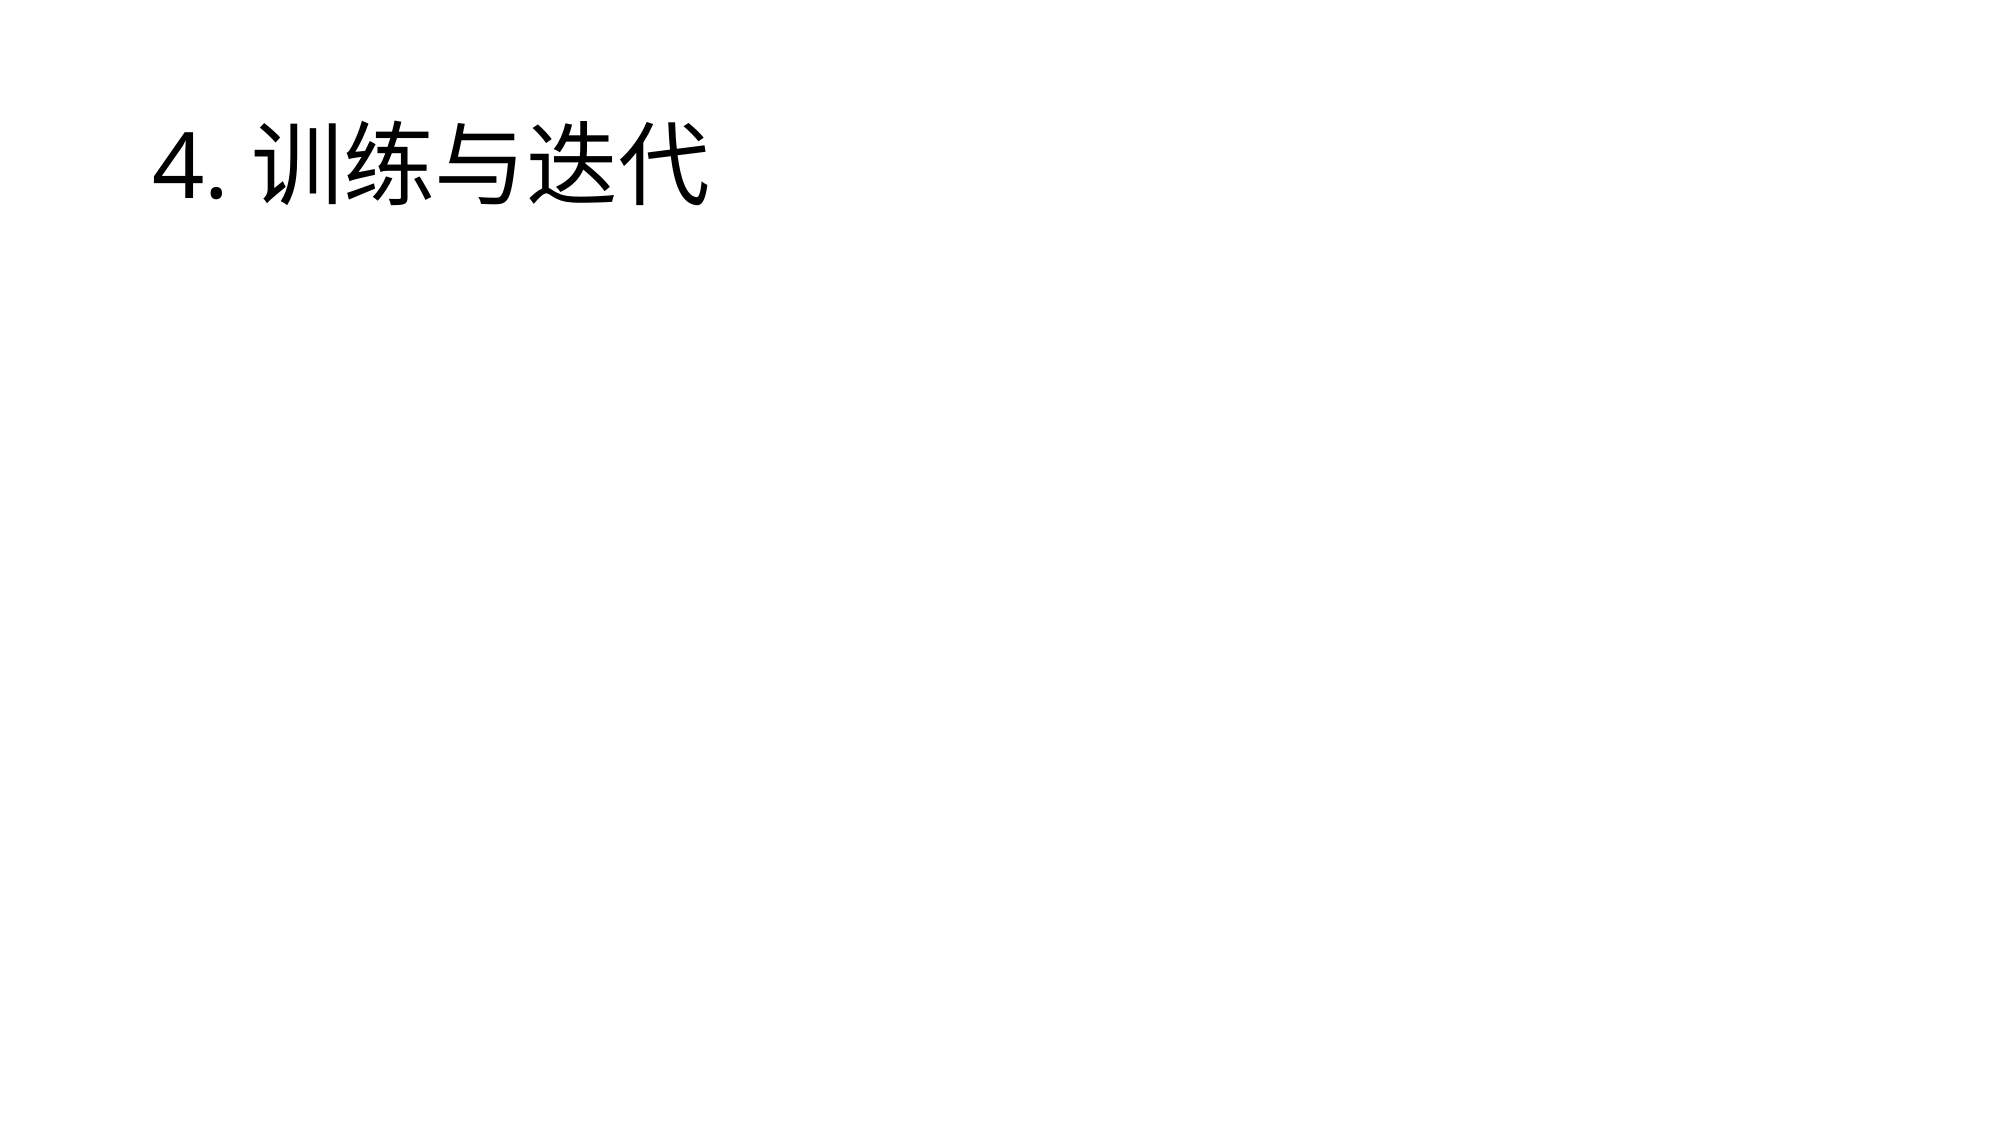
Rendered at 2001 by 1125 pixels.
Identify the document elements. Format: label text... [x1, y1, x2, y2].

title 4.训练与迭代 [137, 59, 1863, 278]
